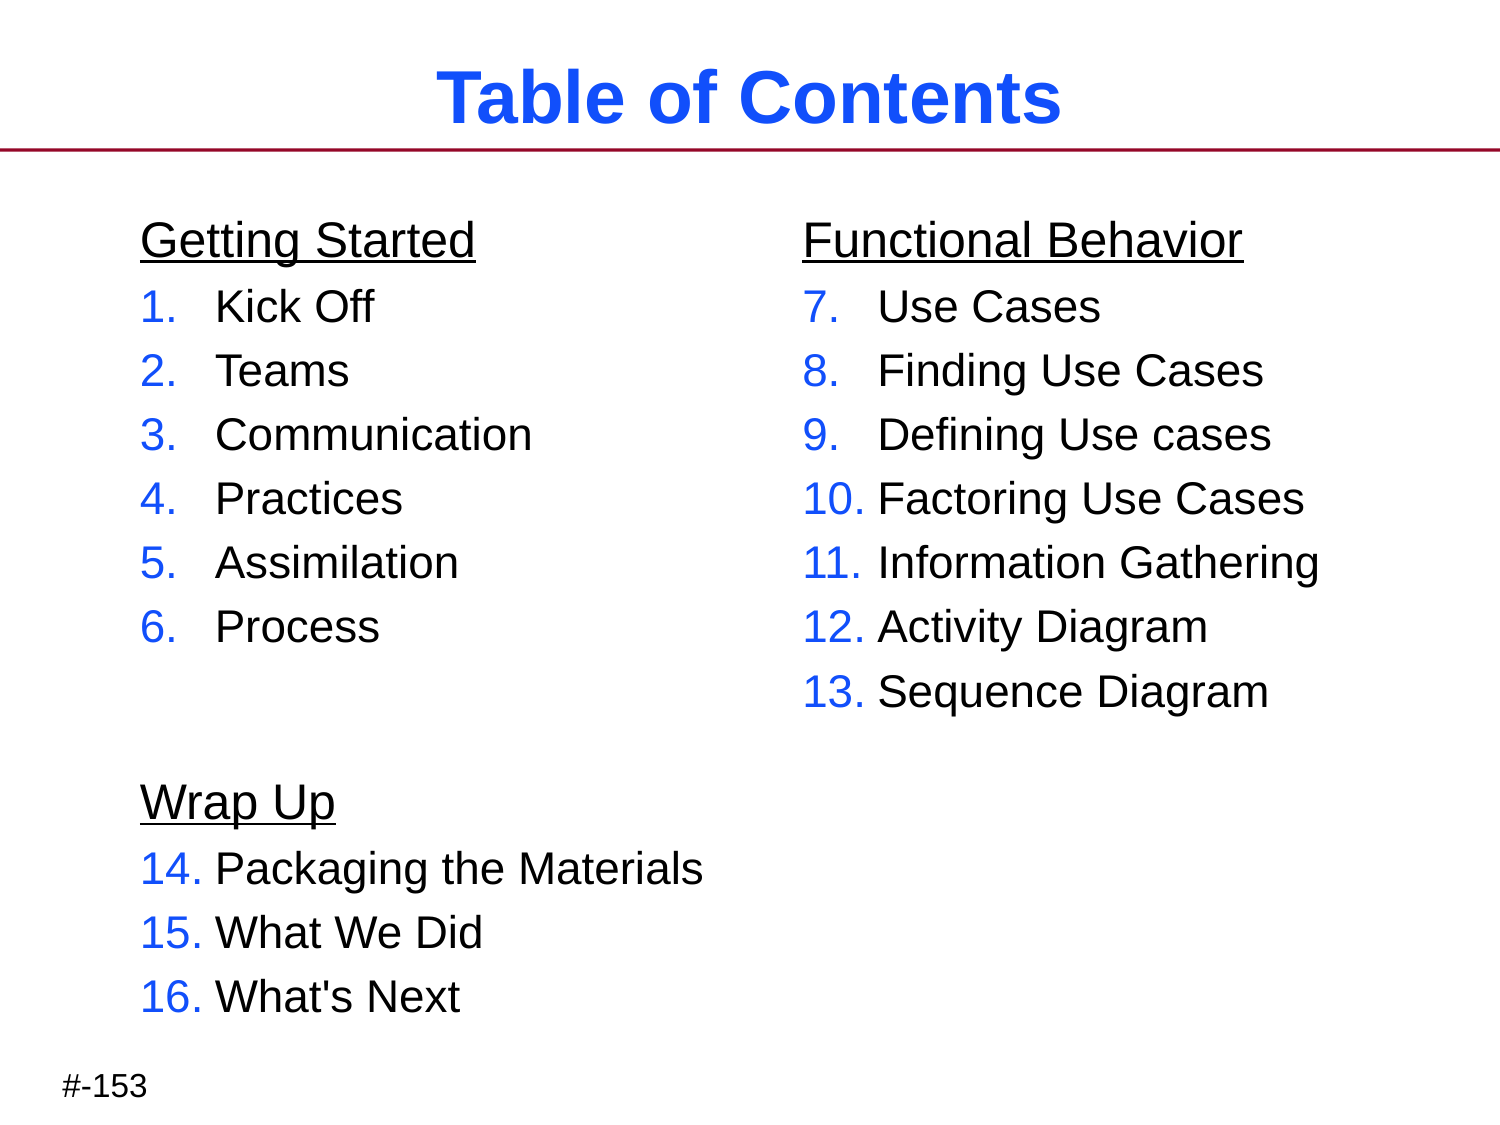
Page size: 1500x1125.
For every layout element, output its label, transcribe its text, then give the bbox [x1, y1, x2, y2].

text_box Functional Behavior Use Cases Finding Use Cases Defining Use cases Factoring Use Cases Information Gathering Activity Diagram Sequence Diagram [787, 199, 1500, 650]
text_box Wrap Up Packaging the Materials What We Did What's Next [125, 762, 913, 1125]
title Table of Contents [24, 36, 1476, 151]
list Getting Started Kick Off Teams Communication Practices Assimilation Process [124, 199, 713, 701]
